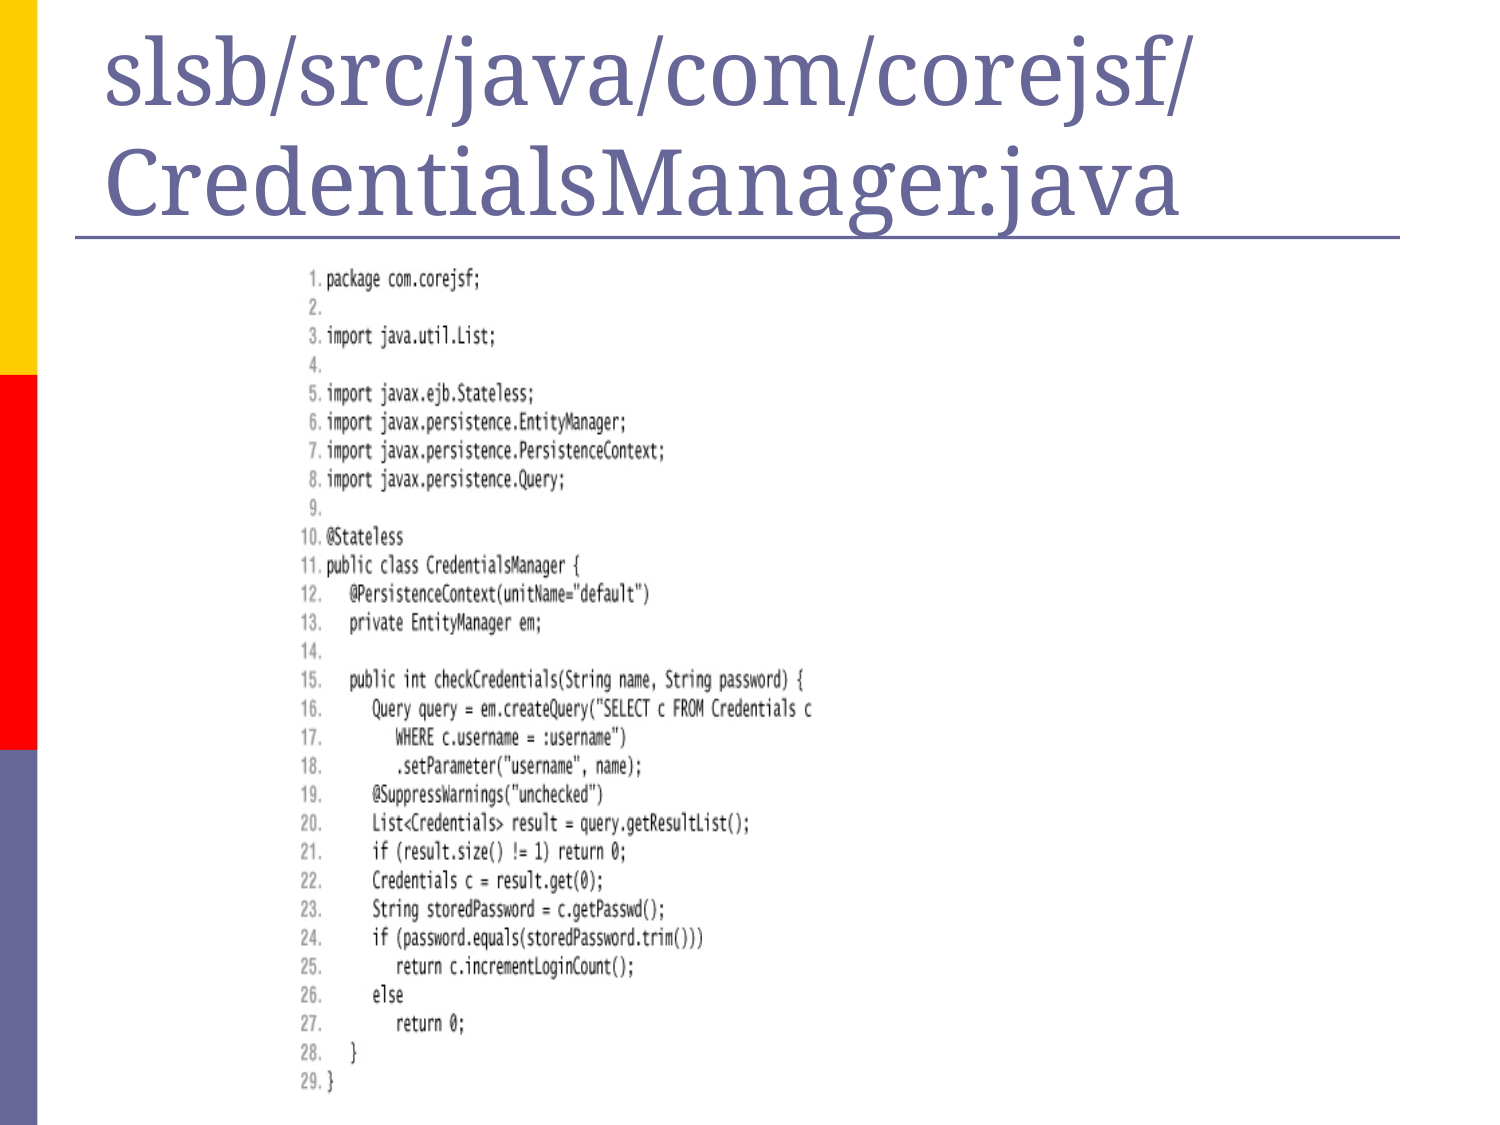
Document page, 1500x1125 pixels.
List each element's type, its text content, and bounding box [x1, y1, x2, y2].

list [300, 266, 812, 1095]
title slsb/src/java/com/corejsf/CredentialsManager.java [88, 30, 1400, 242]
